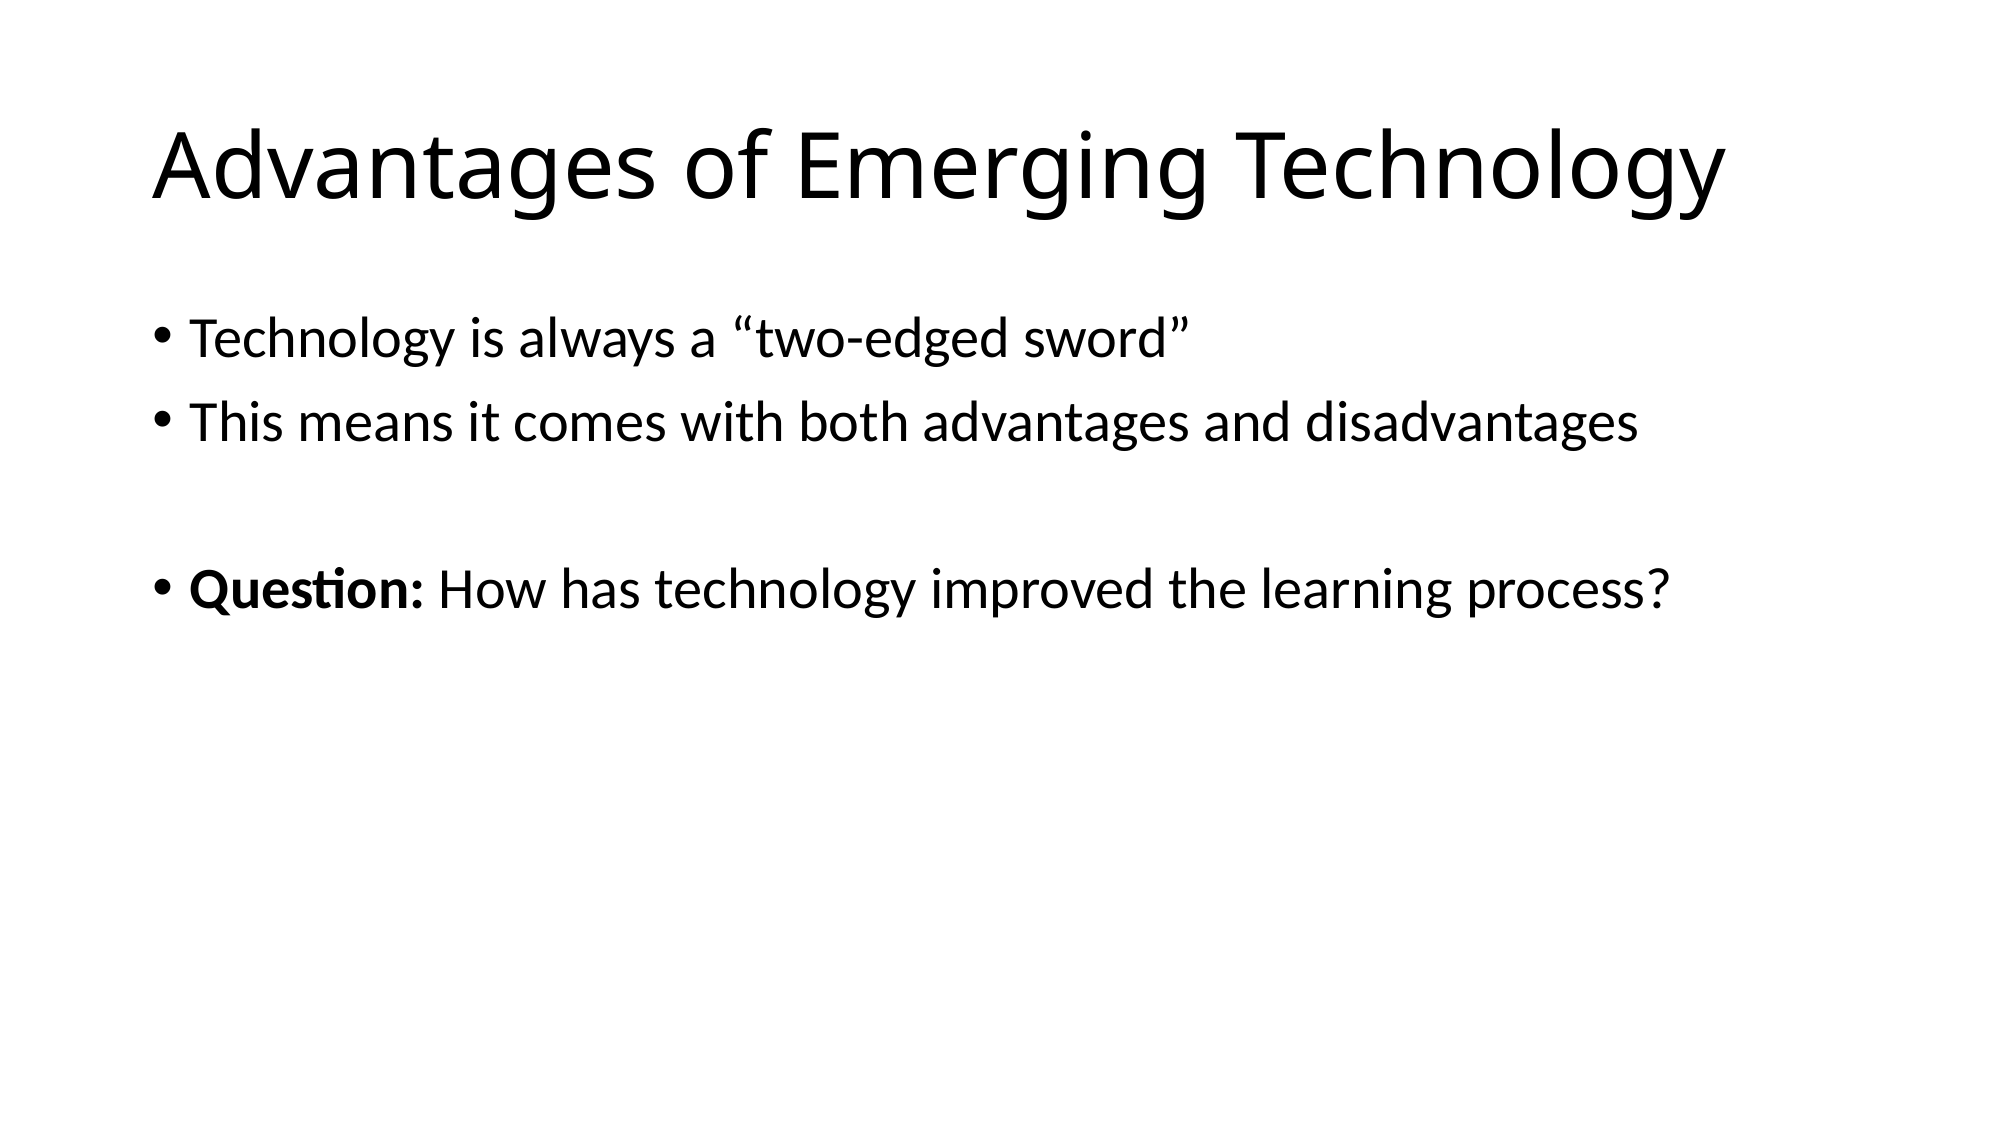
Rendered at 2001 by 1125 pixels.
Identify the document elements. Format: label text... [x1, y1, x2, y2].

list Technology is always a “two-edged sword” This means it comes with both advantages and disadvantages Question: How has technology improved the learning process? [137, 299, 1863, 1014]
title Advantages of Emerging Technology [137, 59, 1863, 278]
